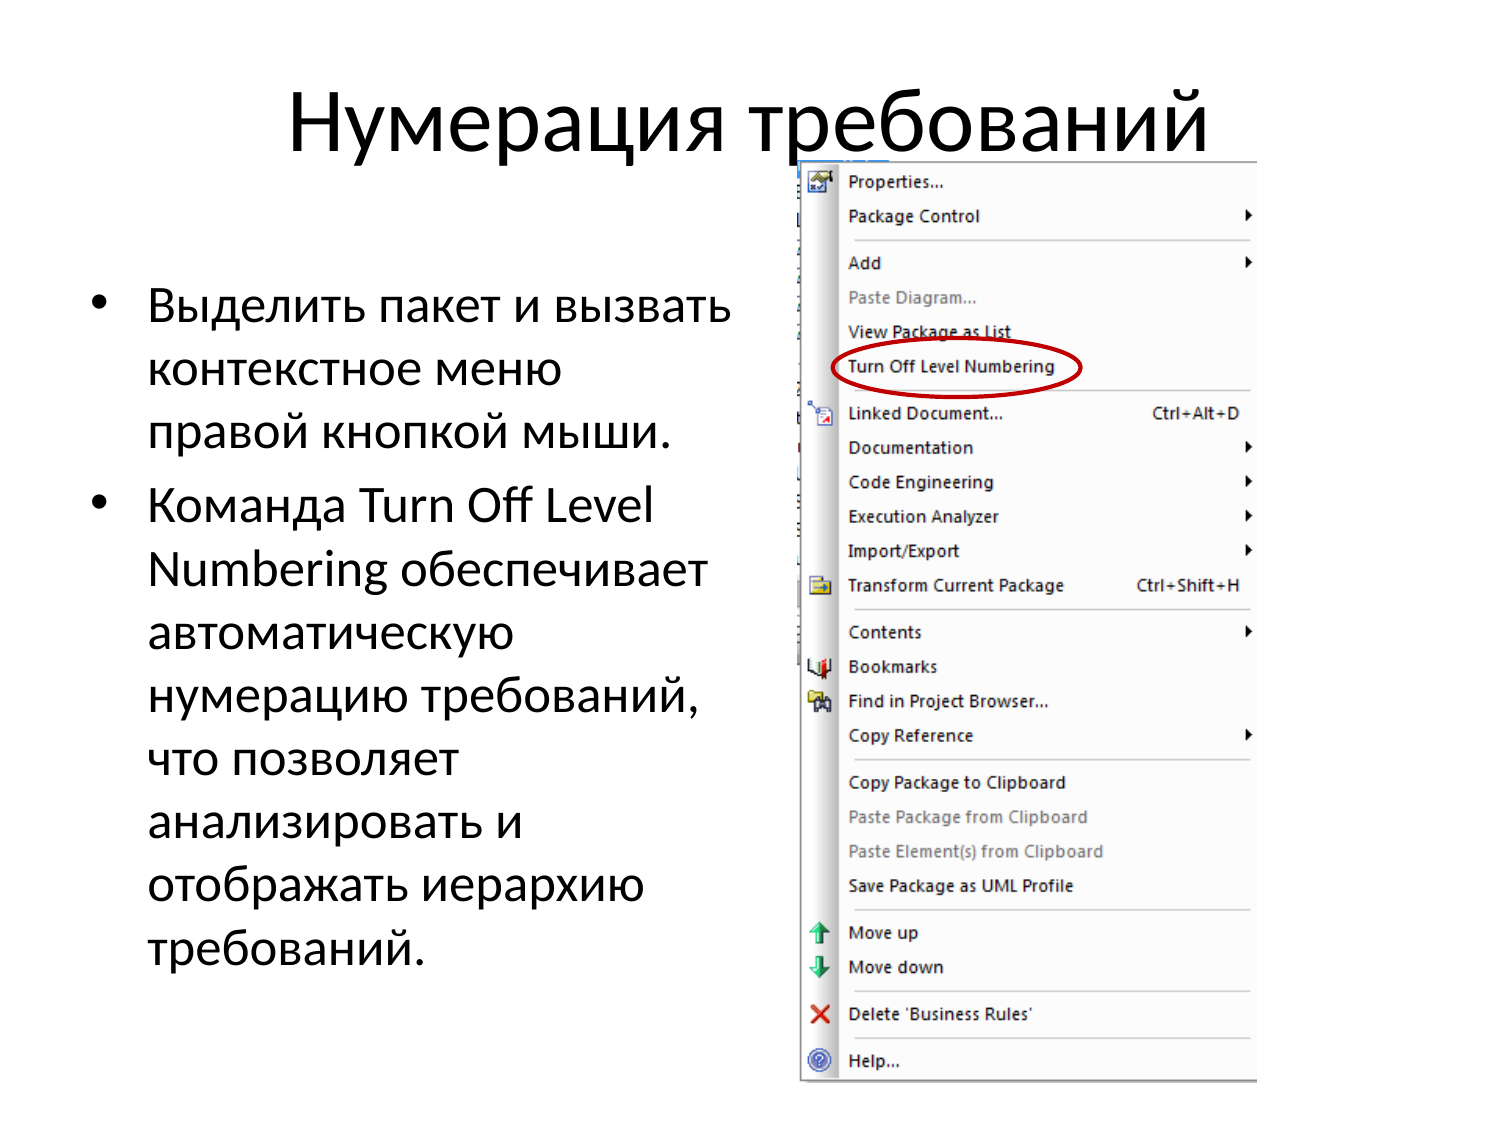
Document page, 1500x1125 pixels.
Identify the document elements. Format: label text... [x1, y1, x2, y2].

list Выделить пакет и вызвать контекстное меню правой кнопкой мыши. Команда Turn Off Level Numbering обеспечивает автоматическую нумерацию требований, что позволяет анализировать и отображать иерархию требований. [75, 262, 750, 1005]
picture [796, 160, 1257, 1083]
title Нумерация требований [75, 45, 1425, 185]
